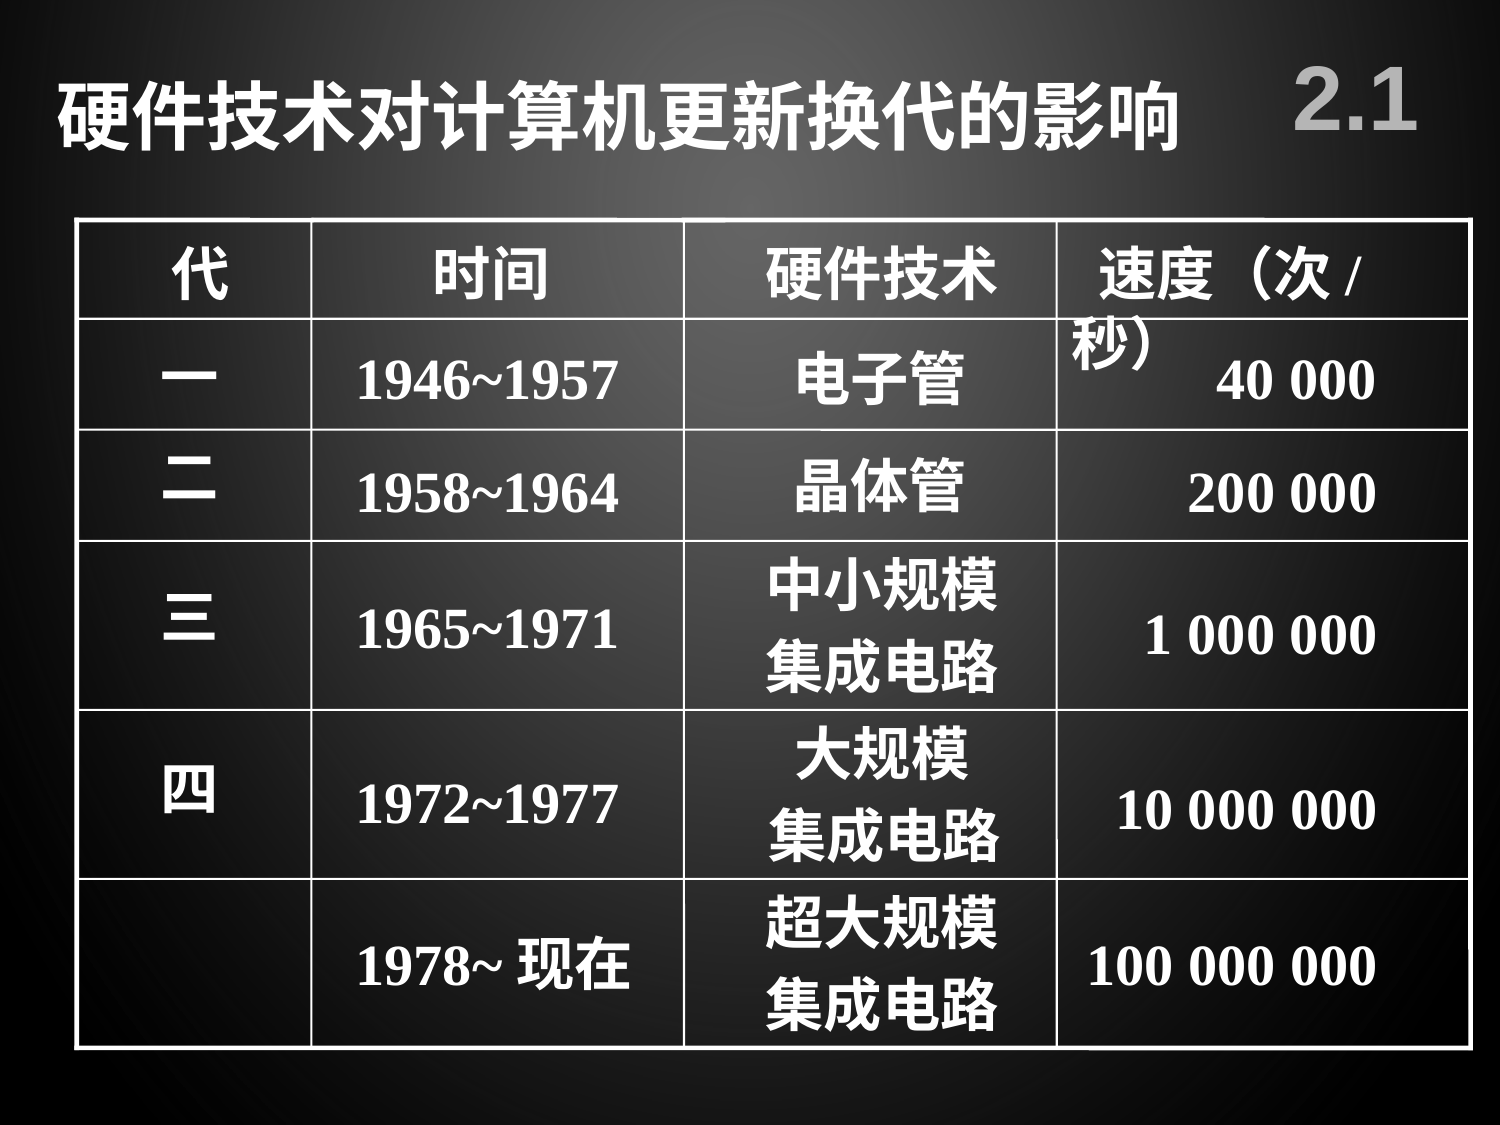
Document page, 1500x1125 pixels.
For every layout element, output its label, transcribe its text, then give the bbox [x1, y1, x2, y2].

picture [0, 0, 1500, 1125]
text_box 硬件技术对计算机更新换代的影响 [41, 62, 1197, 168]
text_box 2.1 [1262, 24, 1450, 163]
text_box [76, 219, 1471, 1090]
